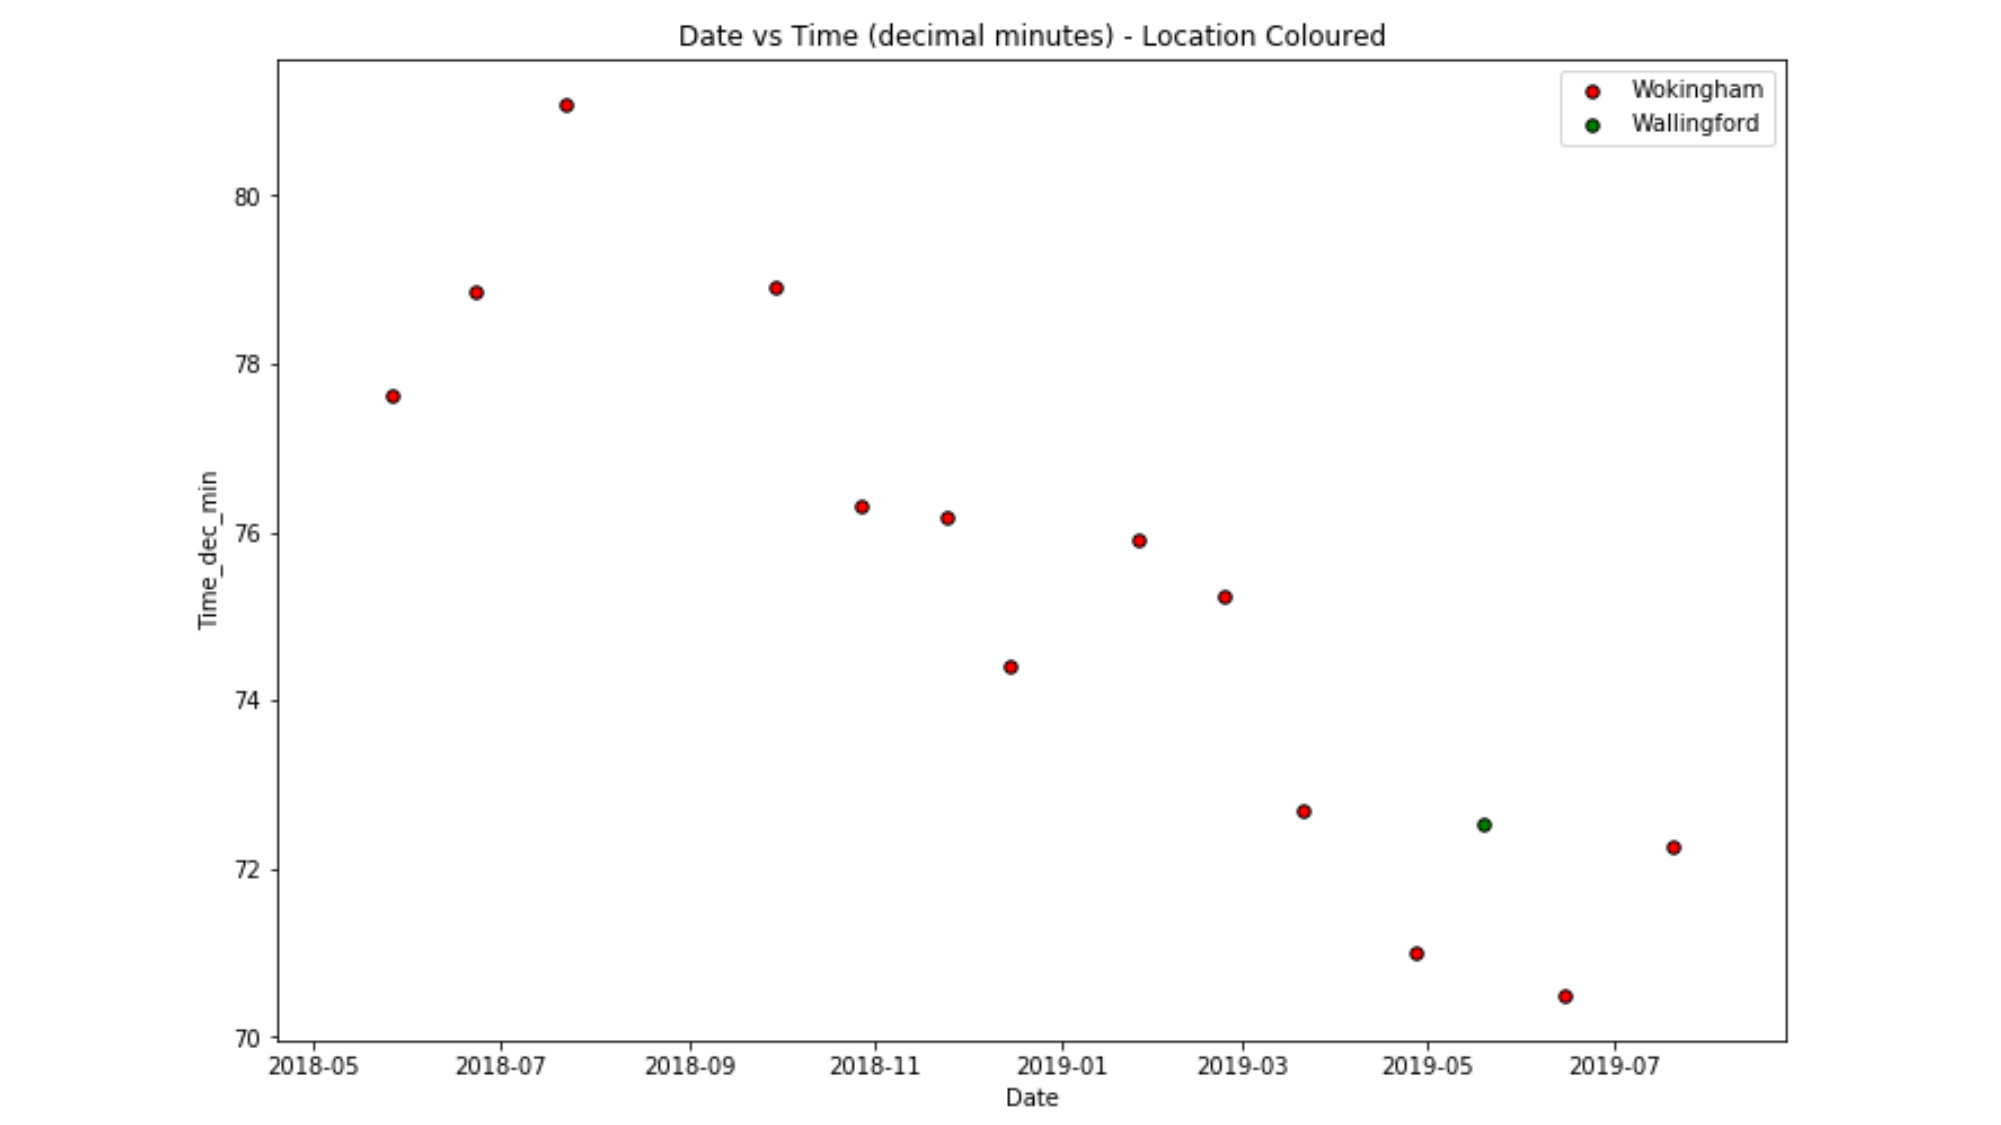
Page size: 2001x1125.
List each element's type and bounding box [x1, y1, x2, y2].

picture [182, 8, 1802, 1125]
